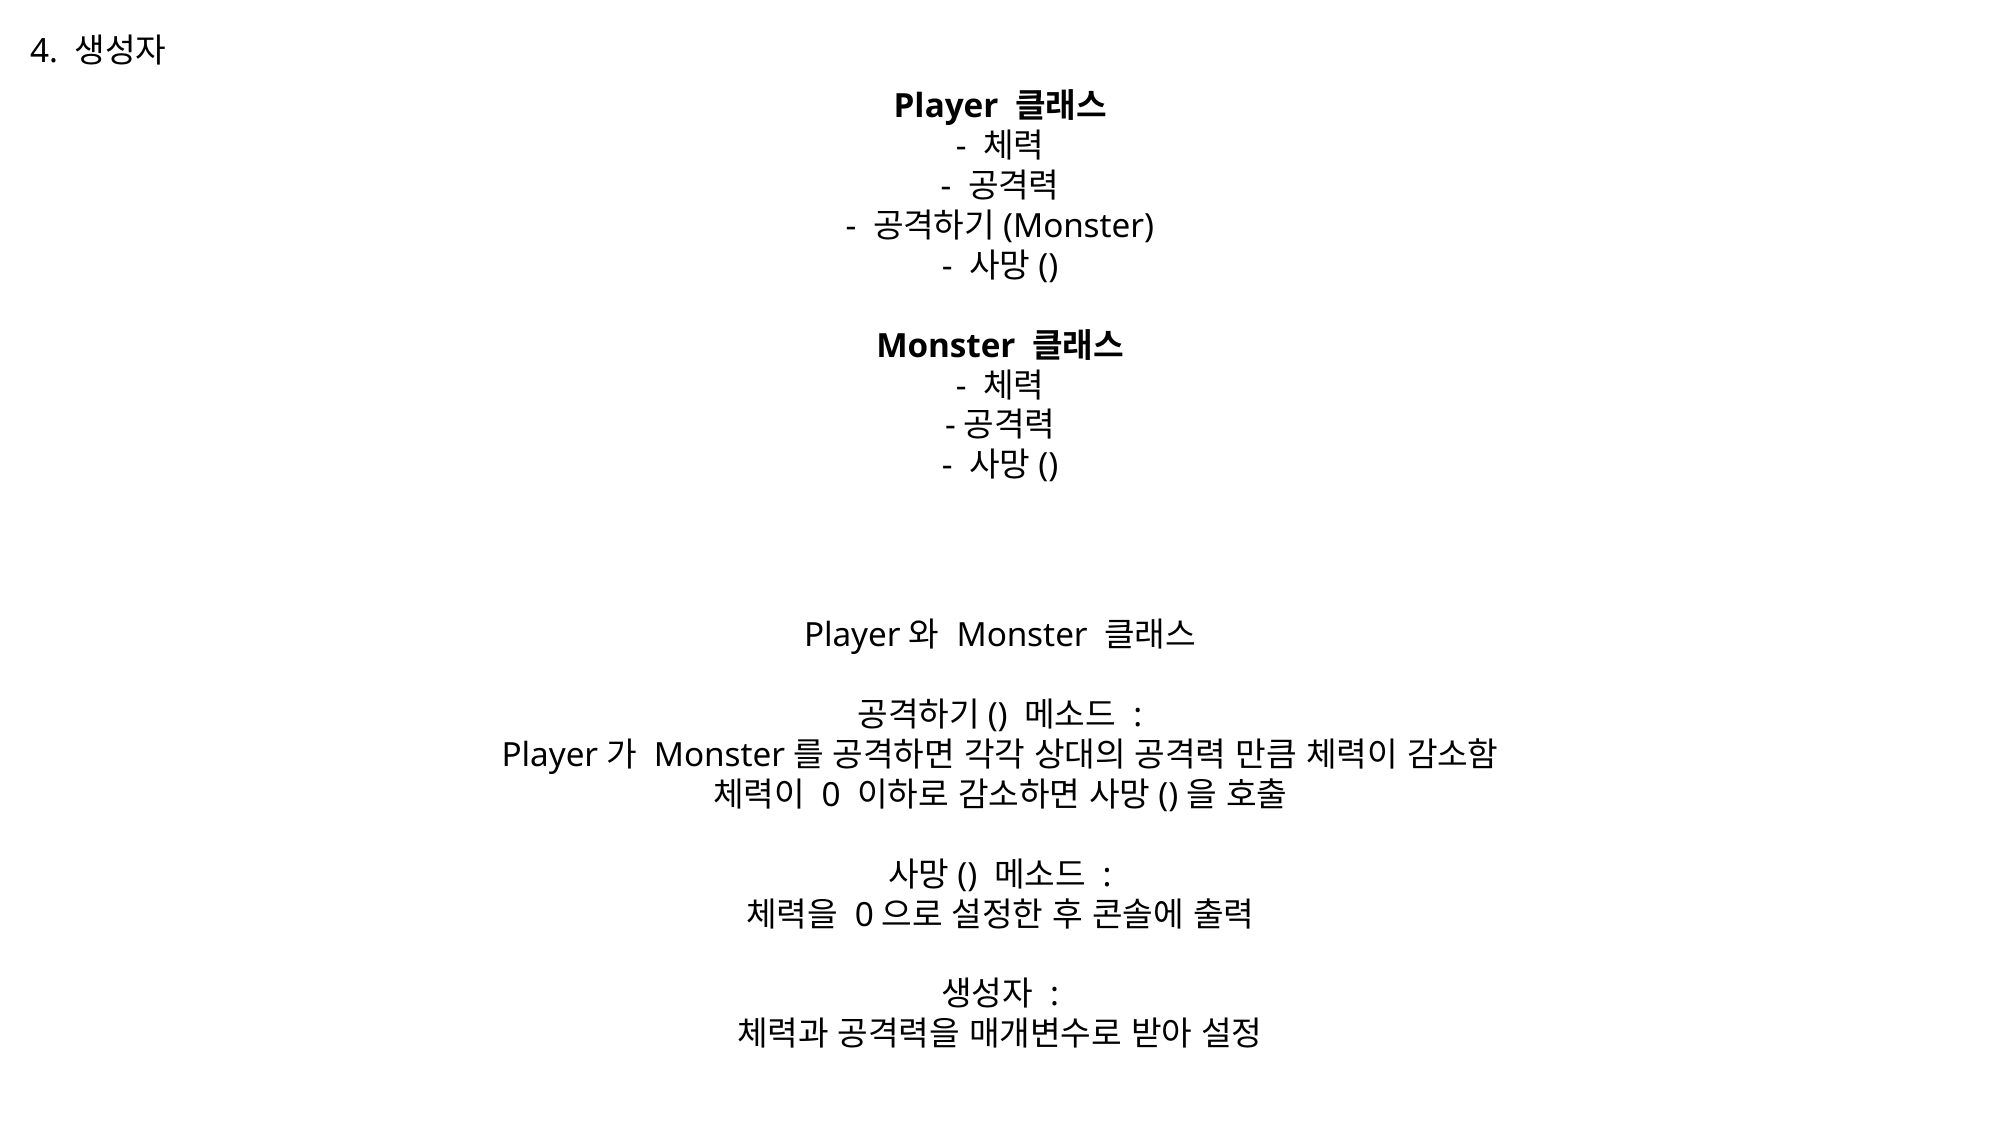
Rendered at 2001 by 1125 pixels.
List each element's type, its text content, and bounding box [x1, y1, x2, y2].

text_box Player와 Monster 클래스 공격하기() 메소드 : Player가 Monster를 공격하면 각각 상대의 공격력 만큼 체력이 감소함 체력이 0 이하로 감소하면 사망()을 호출 사망() 메소드 : 체력을 0으로 설정한 후 콘솔에 출력 생성자 : 체력과 공격력을 매개변수로 받아 설정 [486, 605, 1514, 1060]
text_box 4. 생성자 [15, 21, 182, 77]
text_box Player 클래스 - 체력 - 공격력 - 공격하기(Monster) - 사망() Monster 클래스 - 체력 -공격력 - 사망() [830, 76, 1170, 491]
